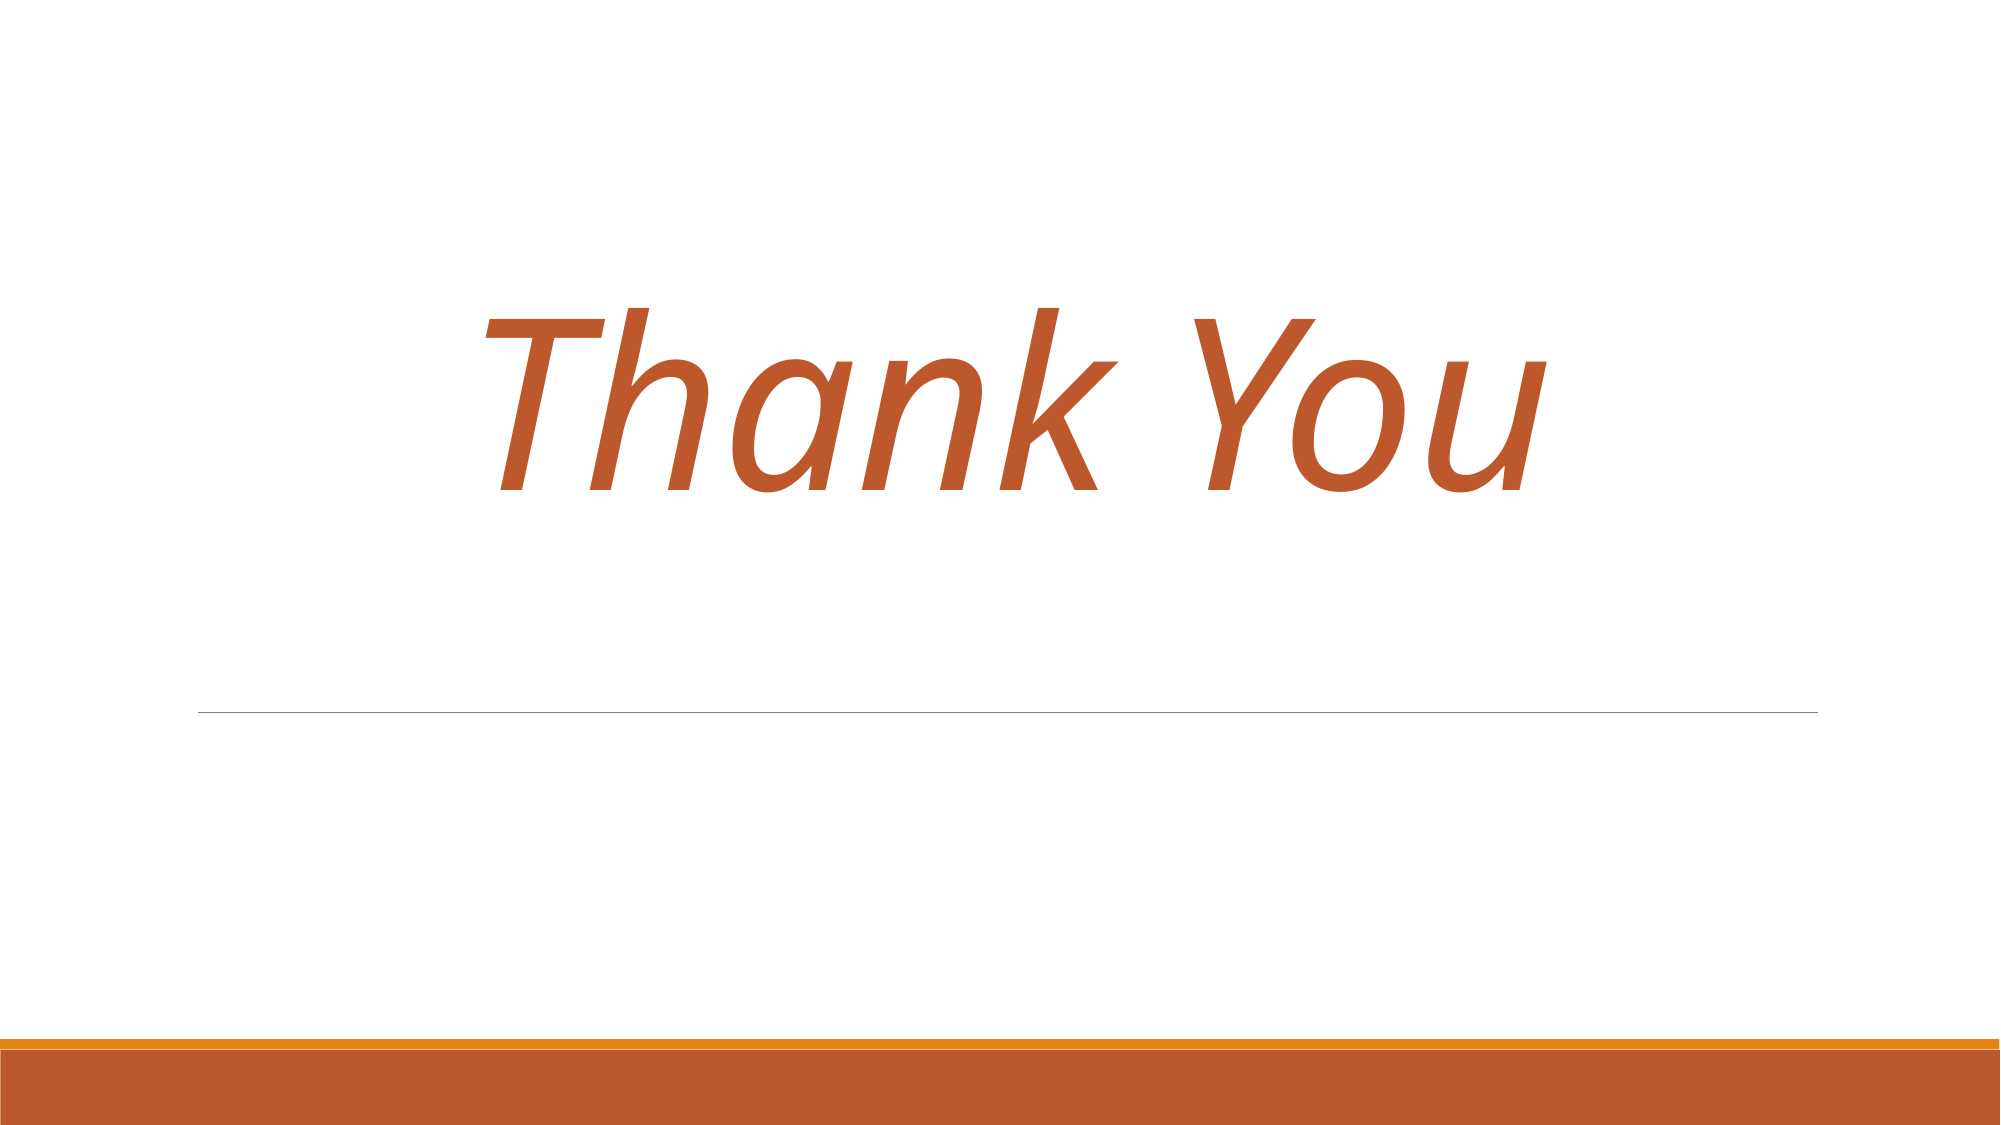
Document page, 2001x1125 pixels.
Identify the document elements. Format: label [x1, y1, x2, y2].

title [184, 120, 1835, 714]
